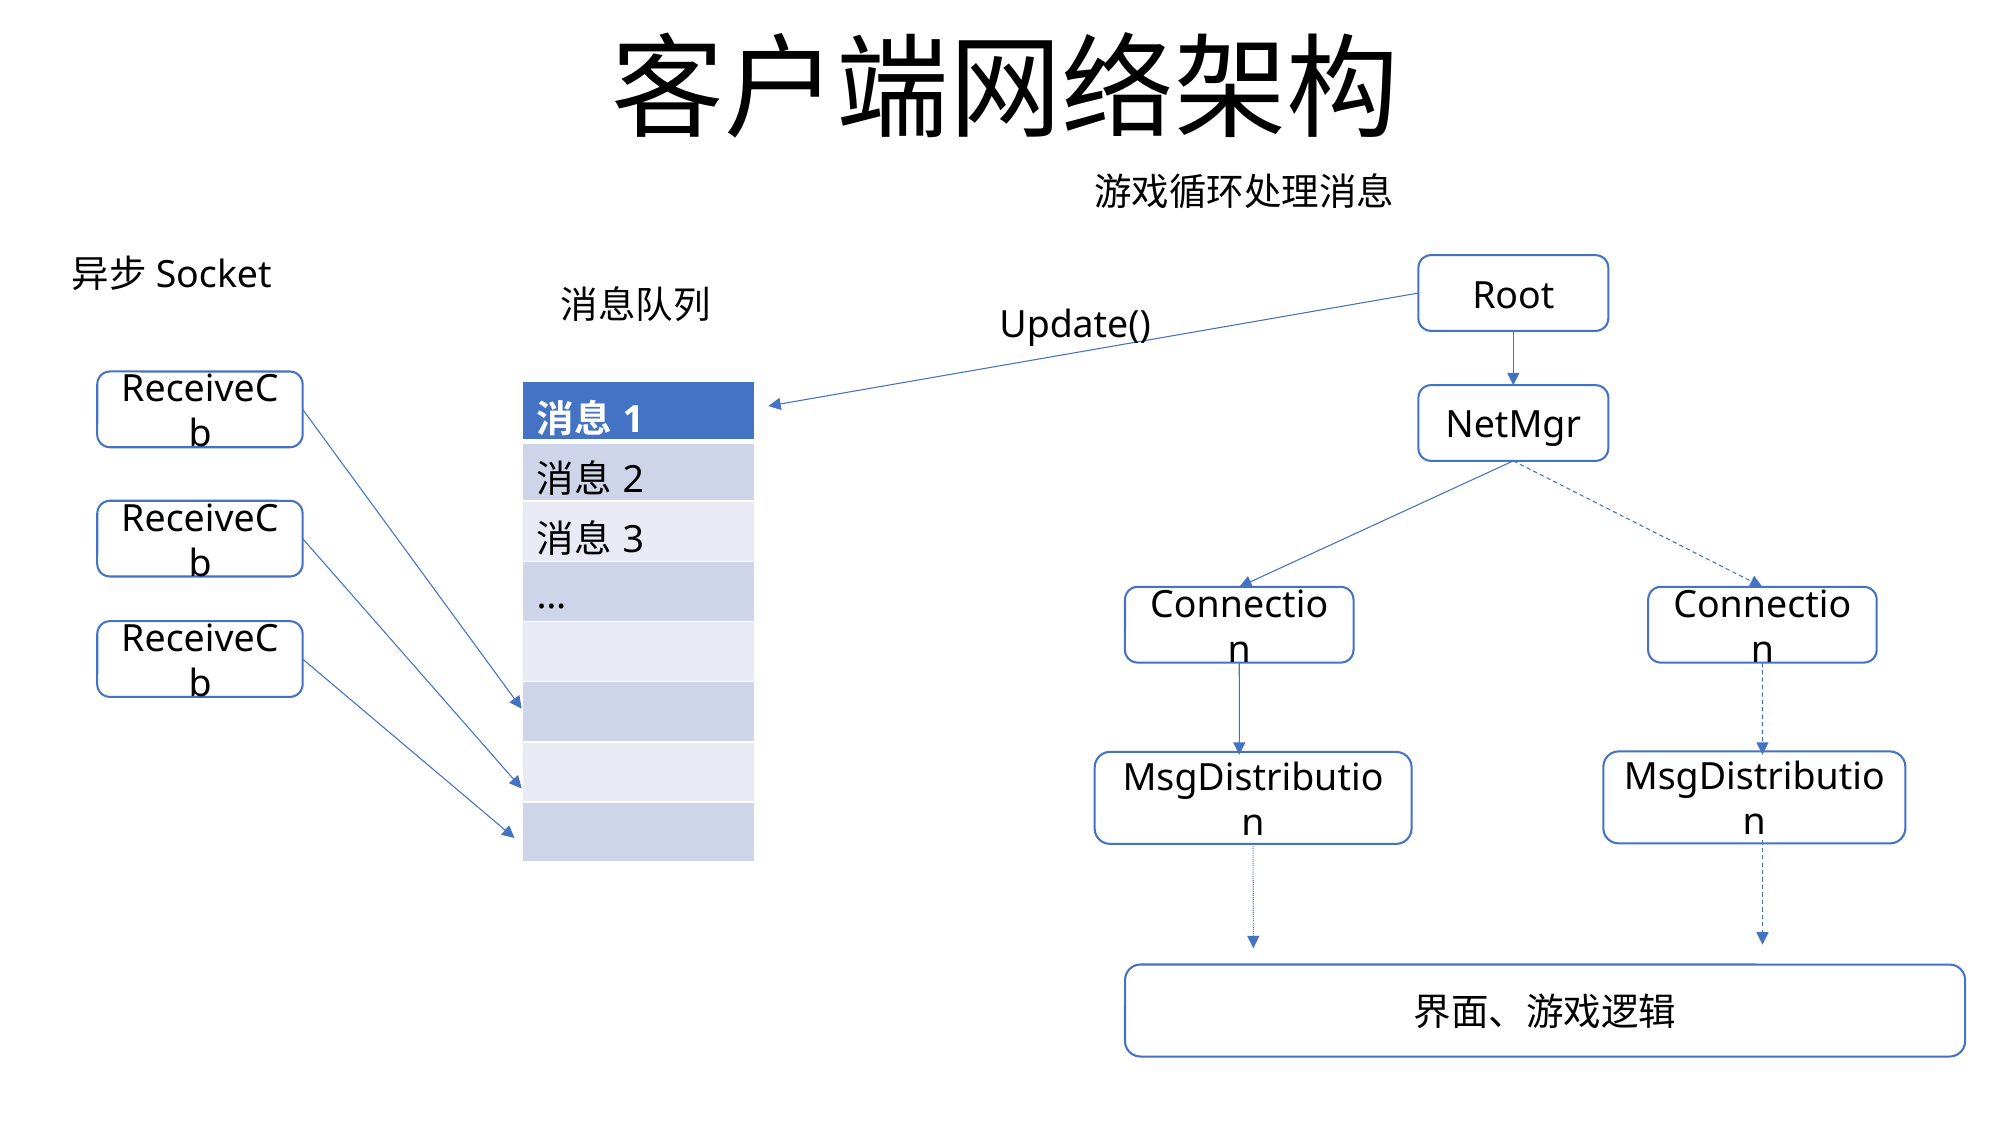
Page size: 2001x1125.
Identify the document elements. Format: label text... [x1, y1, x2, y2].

text_box 消息队列 [545, 273, 755, 334]
text_box Connection [1123, 585, 1355, 664]
table_cell [523, 803, 754, 861]
text_box ReceiveCb [96, 620, 302, 698]
table_header 消息1 [523, 382, 754, 439]
table_cell … [523, 562, 754, 621]
text_box ReceiveCb [96, 499, 302, 578]
table_cell 消息2 [523, 444, 754, 500]
table_cell [523, 622, 754, 681]
text_box MsgDistribution [1093, 750, 1413, 845]
text_box 游戏循环处理消息 [1079, 160, 1419, 221]
table_cell [523, 743, 754, 801]
text_box 异步Socket [57, 243, 396, 303]
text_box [768, 293, 1419, 407]
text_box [302, 659, 515, 838]
table_cell 消息3 [523, 502, 754, 561]
text_box Root [1417, 254, 1610, 332]
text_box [302, 538, 522, 789]
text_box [302, 409, 522, 538]
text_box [1239, 460, 1513, 587]
text_box 客户端网络架构 [596, 8, 1415, 159]
text_box NetMgr [1417, 384, 1610, 460]
text_box MsgDistribution [1602, 750, 1907, 845]
text_box Connection [1647, 585, 1878, 664]
text_box 界面、游戏逻辑 [1123, 963, 1967, 1058]
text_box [1513, 460, 1763, 587]
text_box ReceiveCb [96, 370, 304, 449]
table_cell [523, 682, 754, 741]
